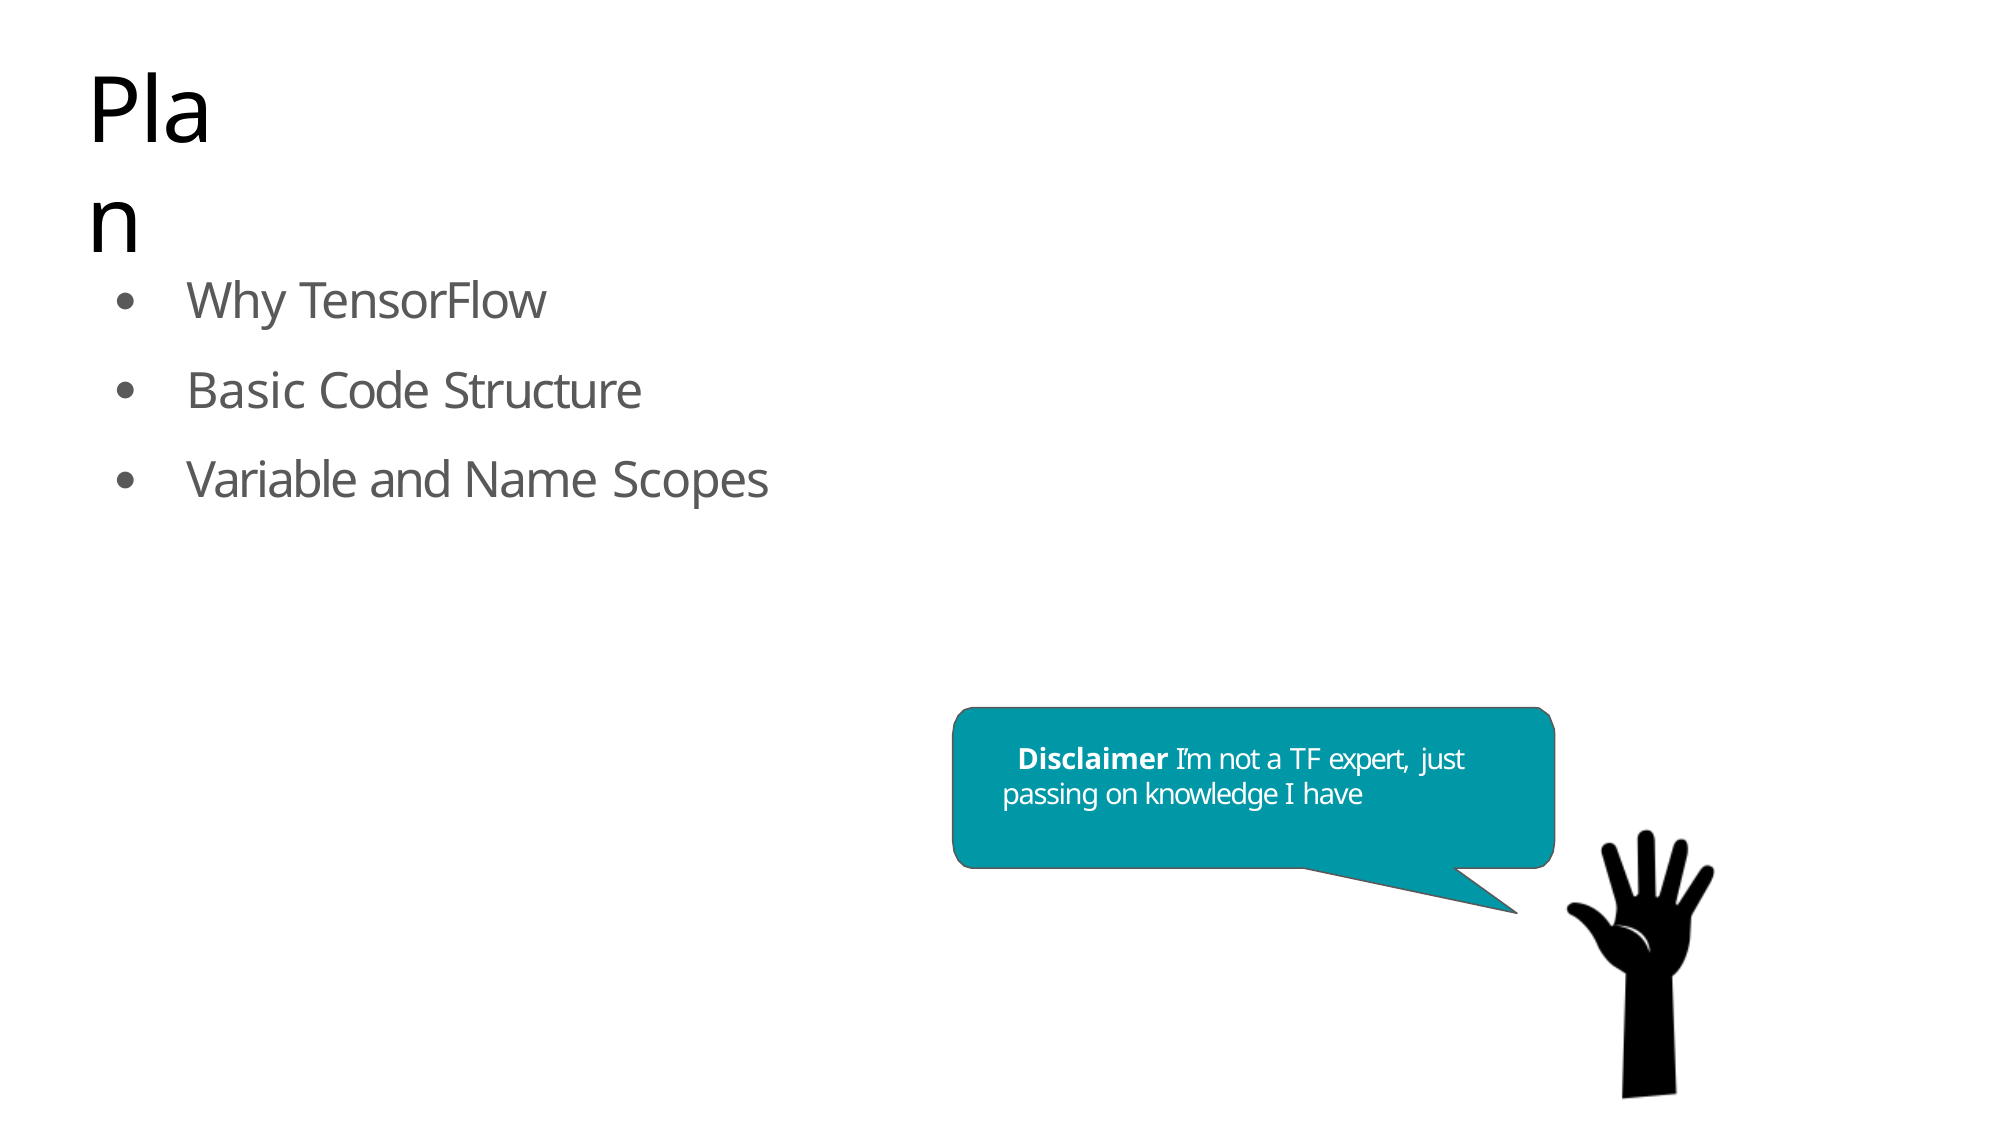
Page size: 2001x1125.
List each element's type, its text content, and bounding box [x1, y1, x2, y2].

text_box Disclaimer I’m not a TF expert, just passing on knowledge I have [999, 737, 1550, 810]
text_box Why TensorFlow Basic Code Structure Variable and Name Scopes [110, 236, 1343, 508]
title Plan [84, 48, 240, 272]
text_box [952, 707, 1555, 908]
text_box [1489, 812, 1803, 1125]
